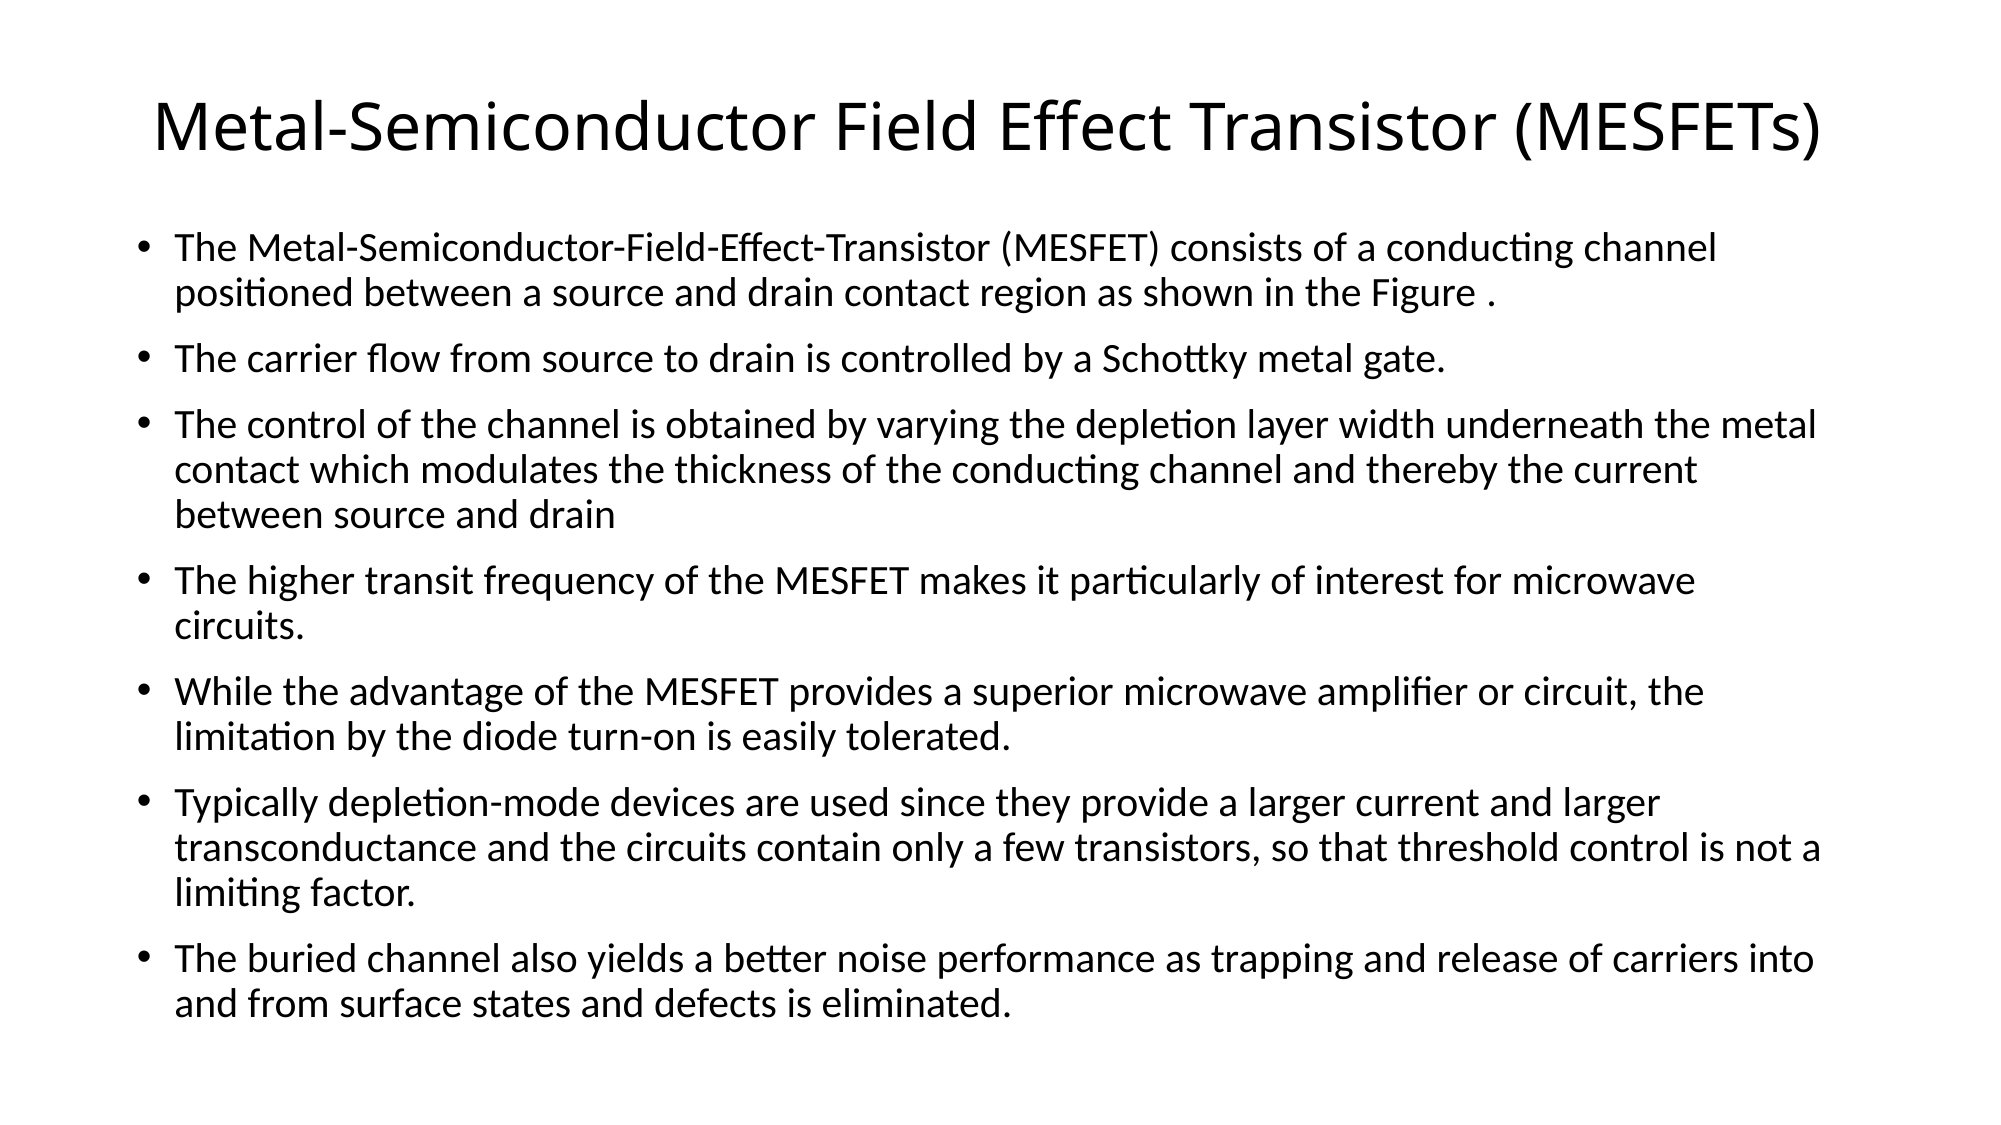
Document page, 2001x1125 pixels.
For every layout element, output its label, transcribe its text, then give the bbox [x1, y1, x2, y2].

list The Metal-Semiconductor-Field-Effect-Transistor (MESFET) consists of a conducting channel positioned between a source and drain contact region as shown in the Figure . The carrier flow from source to drain is controlled by a Schottky metal gate. The control of the channel is obtained by varying the depletion layer width underneath the metal contact which modulates the thickness of the conducting channel and thereby the current between source and drain The higher transit frequency of the MESFET makes it particularly of interest for microwave circuits. While the advantage of the MESFET provides a superior microwave amplifier or circuit, the limitation by the diode turn-on is easily tolerated. Typically depletion-mode devices are used since they provide a larger current and larger transconductance and the circuits contain only a few transistors, so that threshold control is not a limiting factor. The buried channel also yields a better noise performance as trapping and release of carriers into and from surface states and defects is eliminated. [121, 218, 1847, 1049]
title Metal-Semiconductor Field Effect Transistor (MESFETs) [137, 59, 1863, 278]
